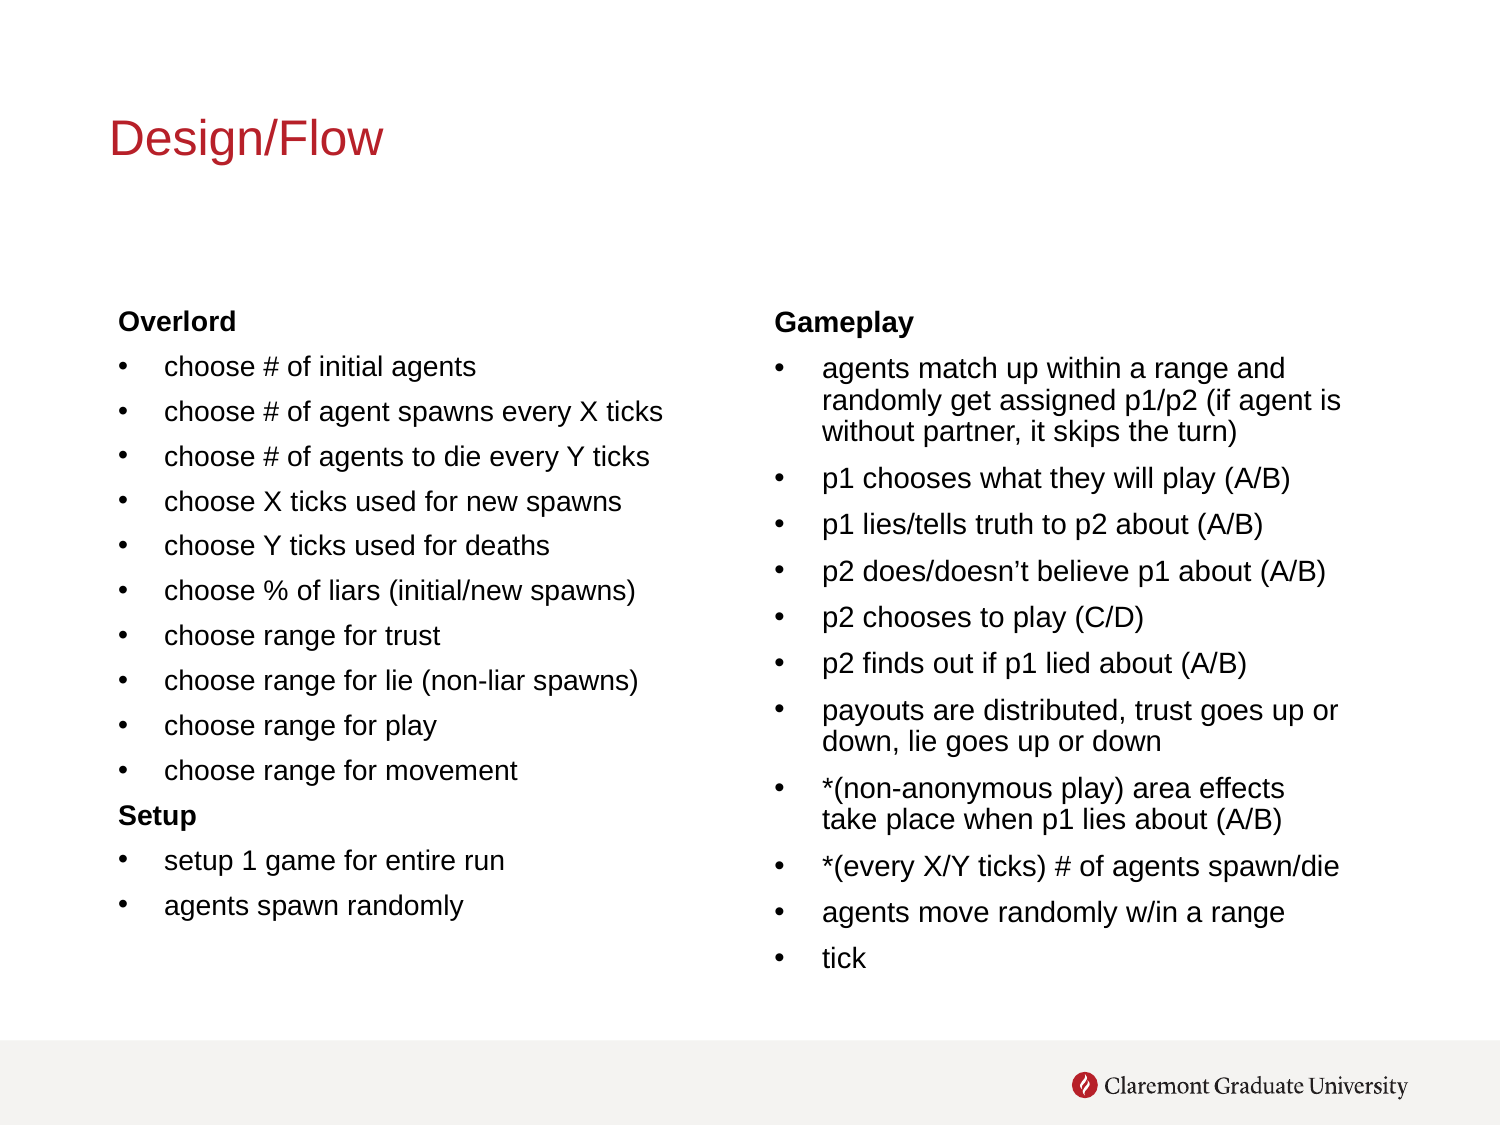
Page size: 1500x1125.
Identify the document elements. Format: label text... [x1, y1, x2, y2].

list Overlord choose # of initial agents choose # of agent spawns every X ticks choose # of agents to die every Y ticks choose X ticks used for new spawns choose Y ticks used for deaths choose % of liars (initial/new spawns) choose range for trust choose range for lie (non-liar spawns) choose range for play choose range for movement Setup setup 1 game for entire run agents spawn randomly [103, 299, 741, 1014]
list Gameplay agents match up within a range and randomly get assigned p1/p2 (if agent is without partner, it skips the turn) p1 chooses what they will play (A/B) p1 lies/tells truth to p2 about (A/B) p2 does/doesn’t believe p1 about (A/B) p2 chooses to play (C/D) p2 finds out if p1 lied about (A/B) payouts are distributed, trust goes up or down, lie goes up or down *(non-anonymous play) area effects take place when p1 lies about (A/B) *(every X/Y ticks) # of agents spawn/die agents move randomly w/in a range tick [759, 299, 1422, 1014]
title Design/Flow [108, 104, 1422, 285]
